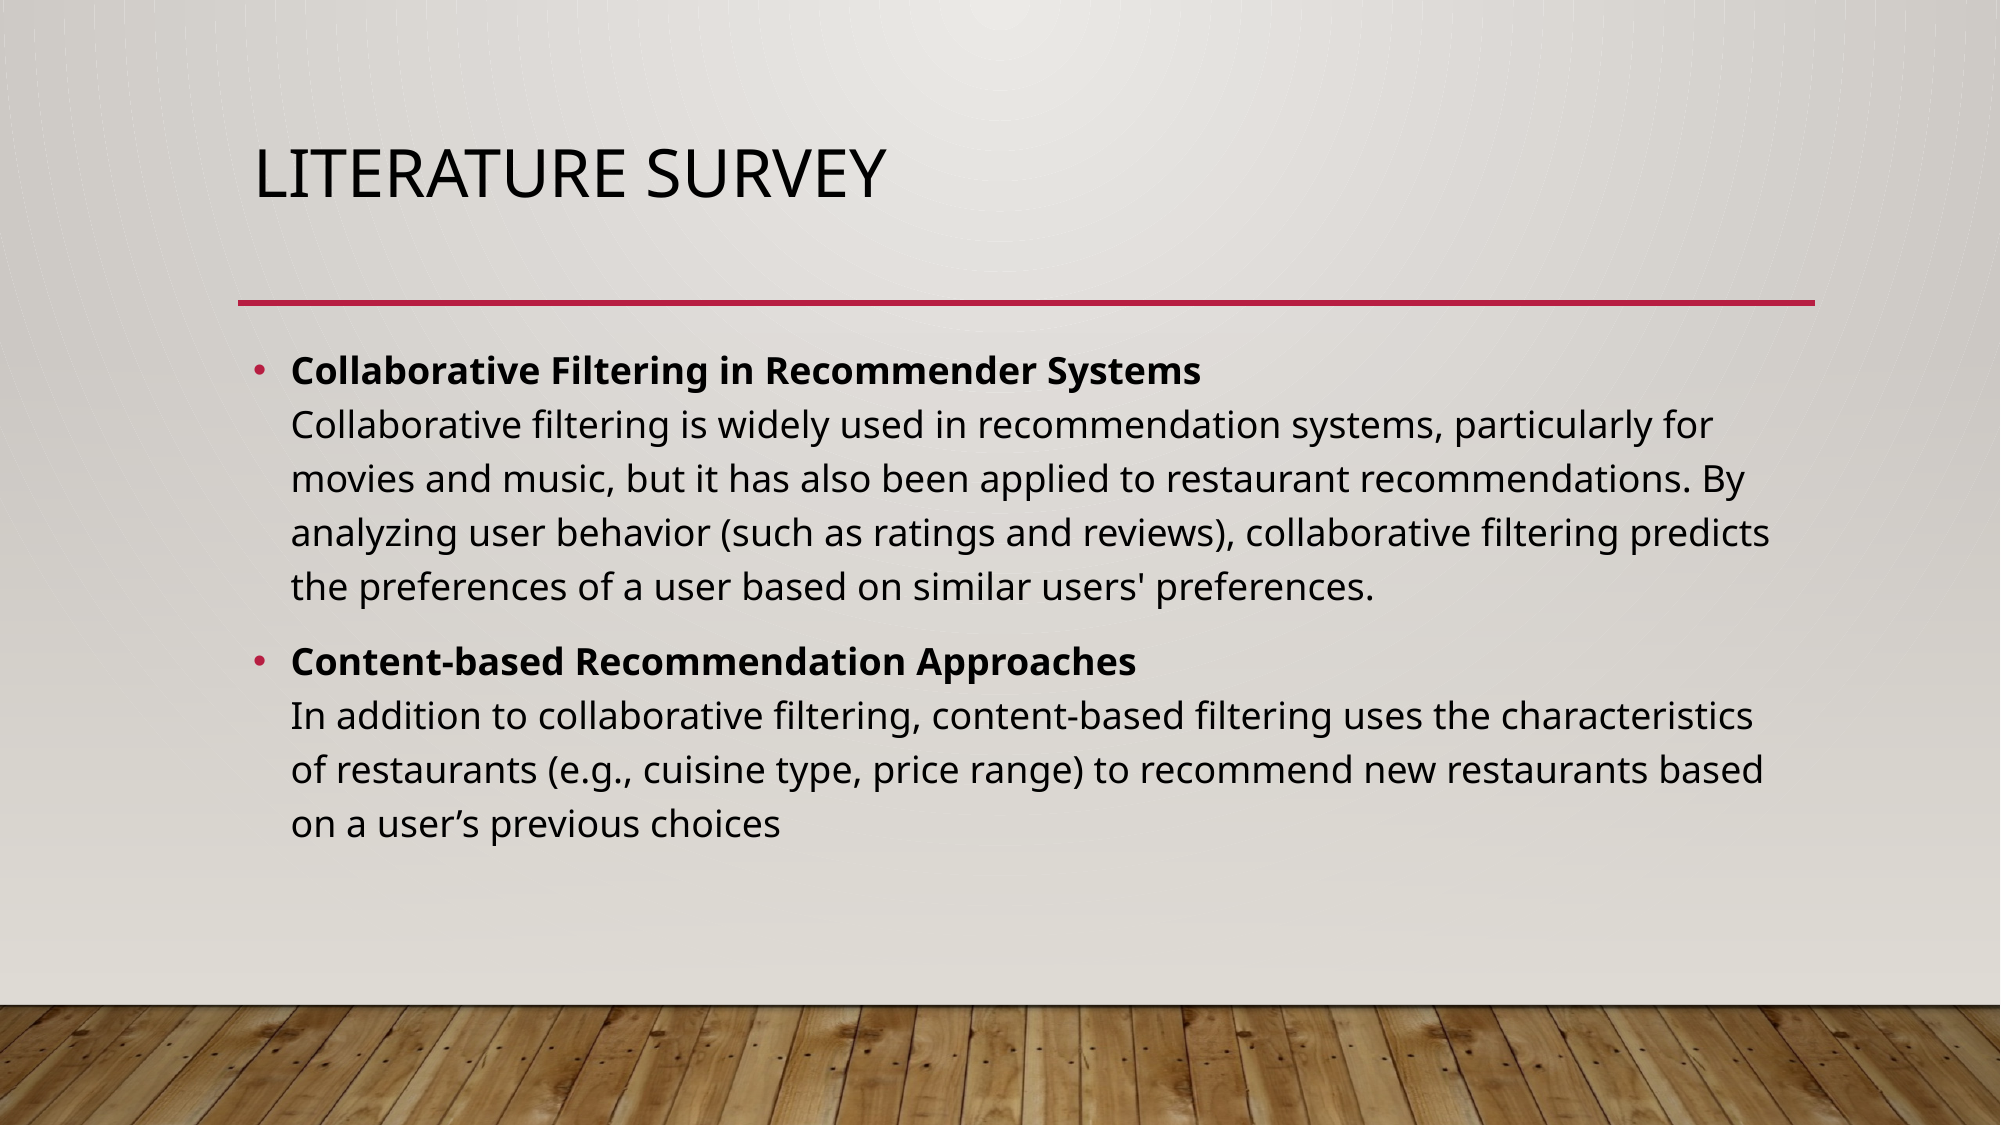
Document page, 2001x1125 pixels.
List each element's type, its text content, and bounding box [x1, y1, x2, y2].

list Collaborative Filtering in Recommender Systems Collaborative filtering is widely used in recommendation systems, particularly for movies and music, but it has also been applied to restaurant recommendations. By analyzing user behavior (such as ratings and reviews), collaborative filtering predicts the preferences of a user based on similar users' preferences. Content-based Recommendation Approaches In addition to collaborative filtering, content-based filtering uses the characteristics of restaurants (e.g., cuisine type, price range) to recommend new restaurants based on a user’s previous choices [238, 330, 1814, 897]
title Literature Survey [238, 131, 1814, 305]
picture [0, 1005, 2000, 1125]
